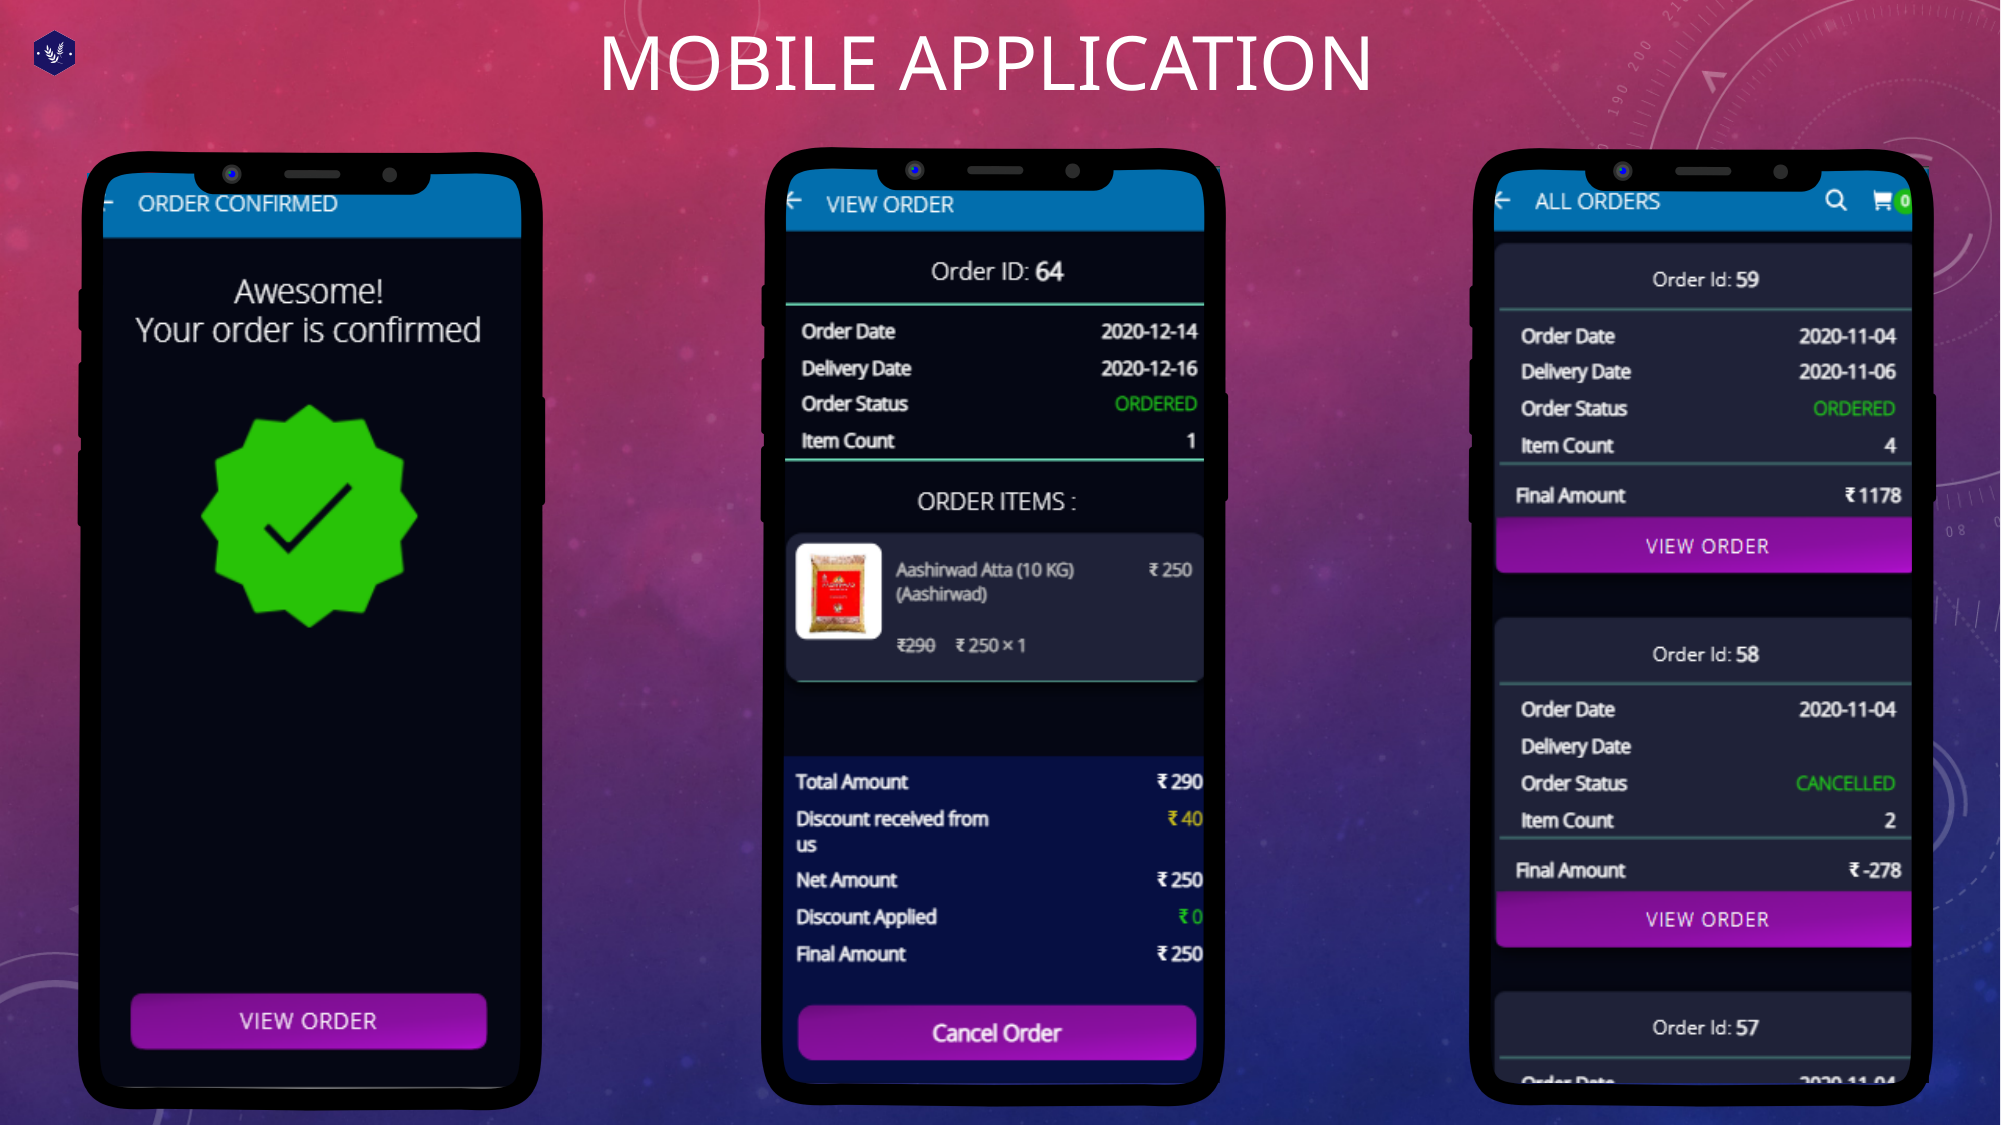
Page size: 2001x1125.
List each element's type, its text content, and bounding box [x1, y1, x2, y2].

title MOBILE APPLICATION [155, 2, 1818, 112]
picture [0, 0, 2001, 1125]
